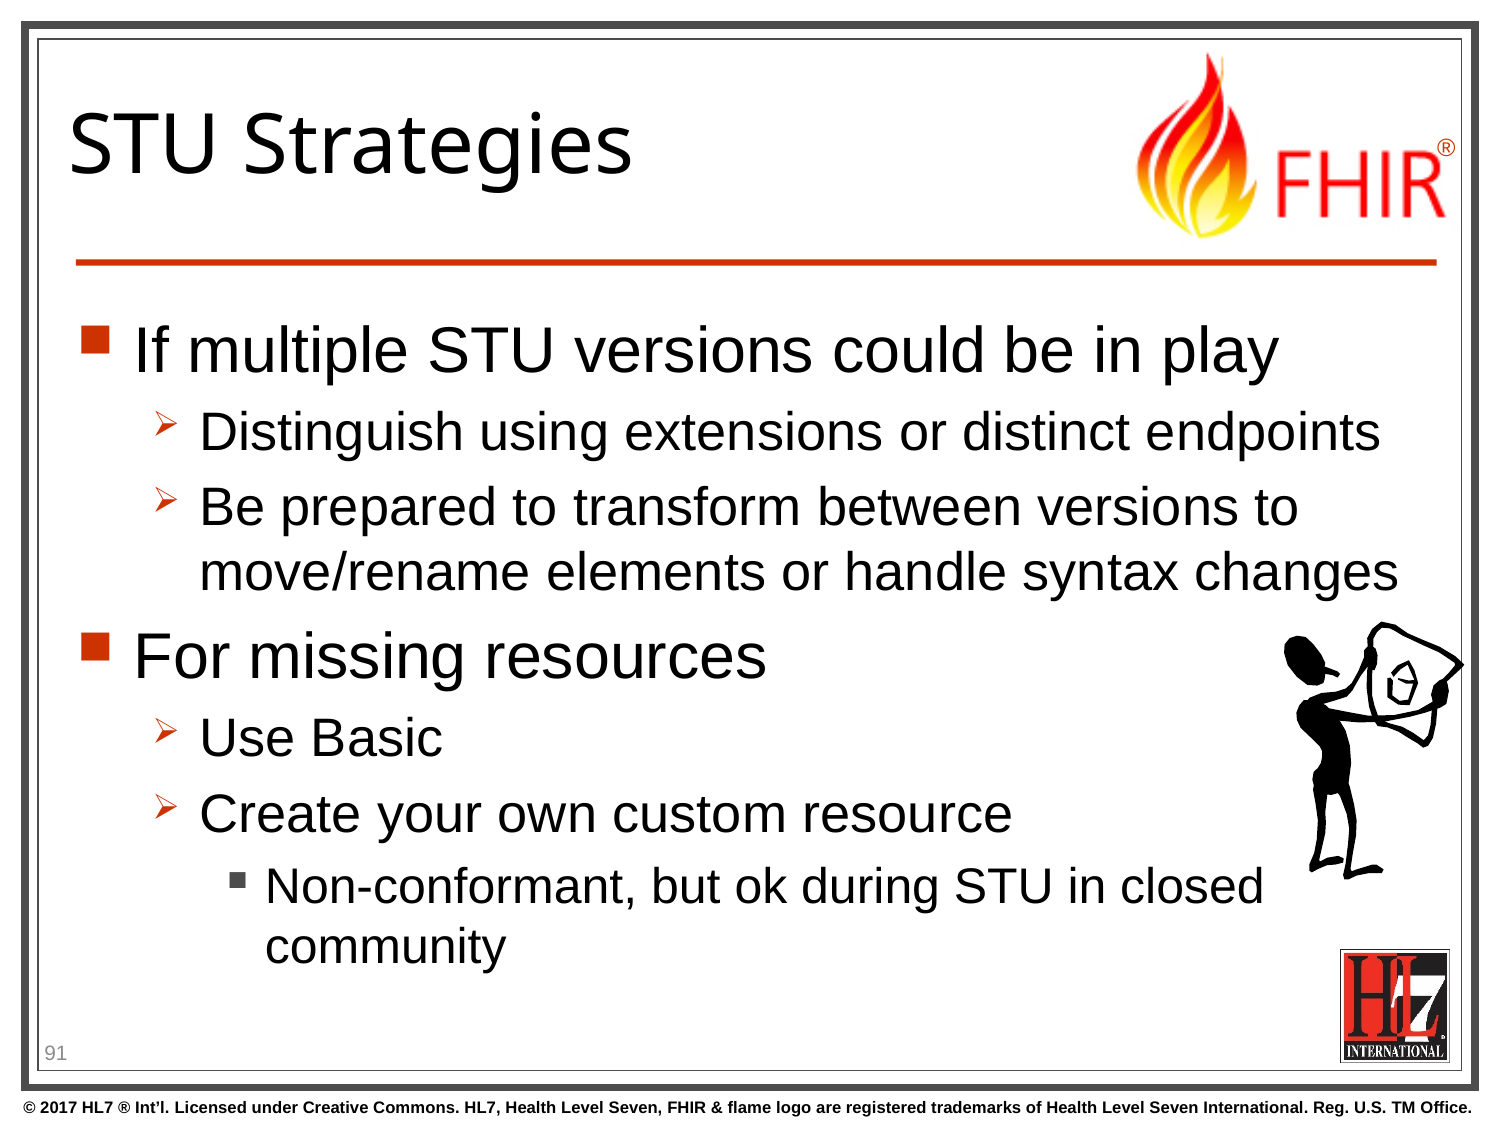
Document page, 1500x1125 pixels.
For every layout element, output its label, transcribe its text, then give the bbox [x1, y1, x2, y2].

slide_number 91 [29, 1034, 148, 1071]
list If multiple STU versions could be in play Distinguish using extensions or distinct endpoints Be prepared to transform between versions to move/rename elements or handle syntax changes For missing resources Use Basic Create your own custom resource Non-conformant, but ok during STU in closed community [62, 299, 1438, 1059]
picture [1283, 621, 1465, 880]
picture [1340, 949, 1450, 1063]
title STU Strategies [53, 54, 1128, 244]
picture [1124, 42, 1458, 249]
